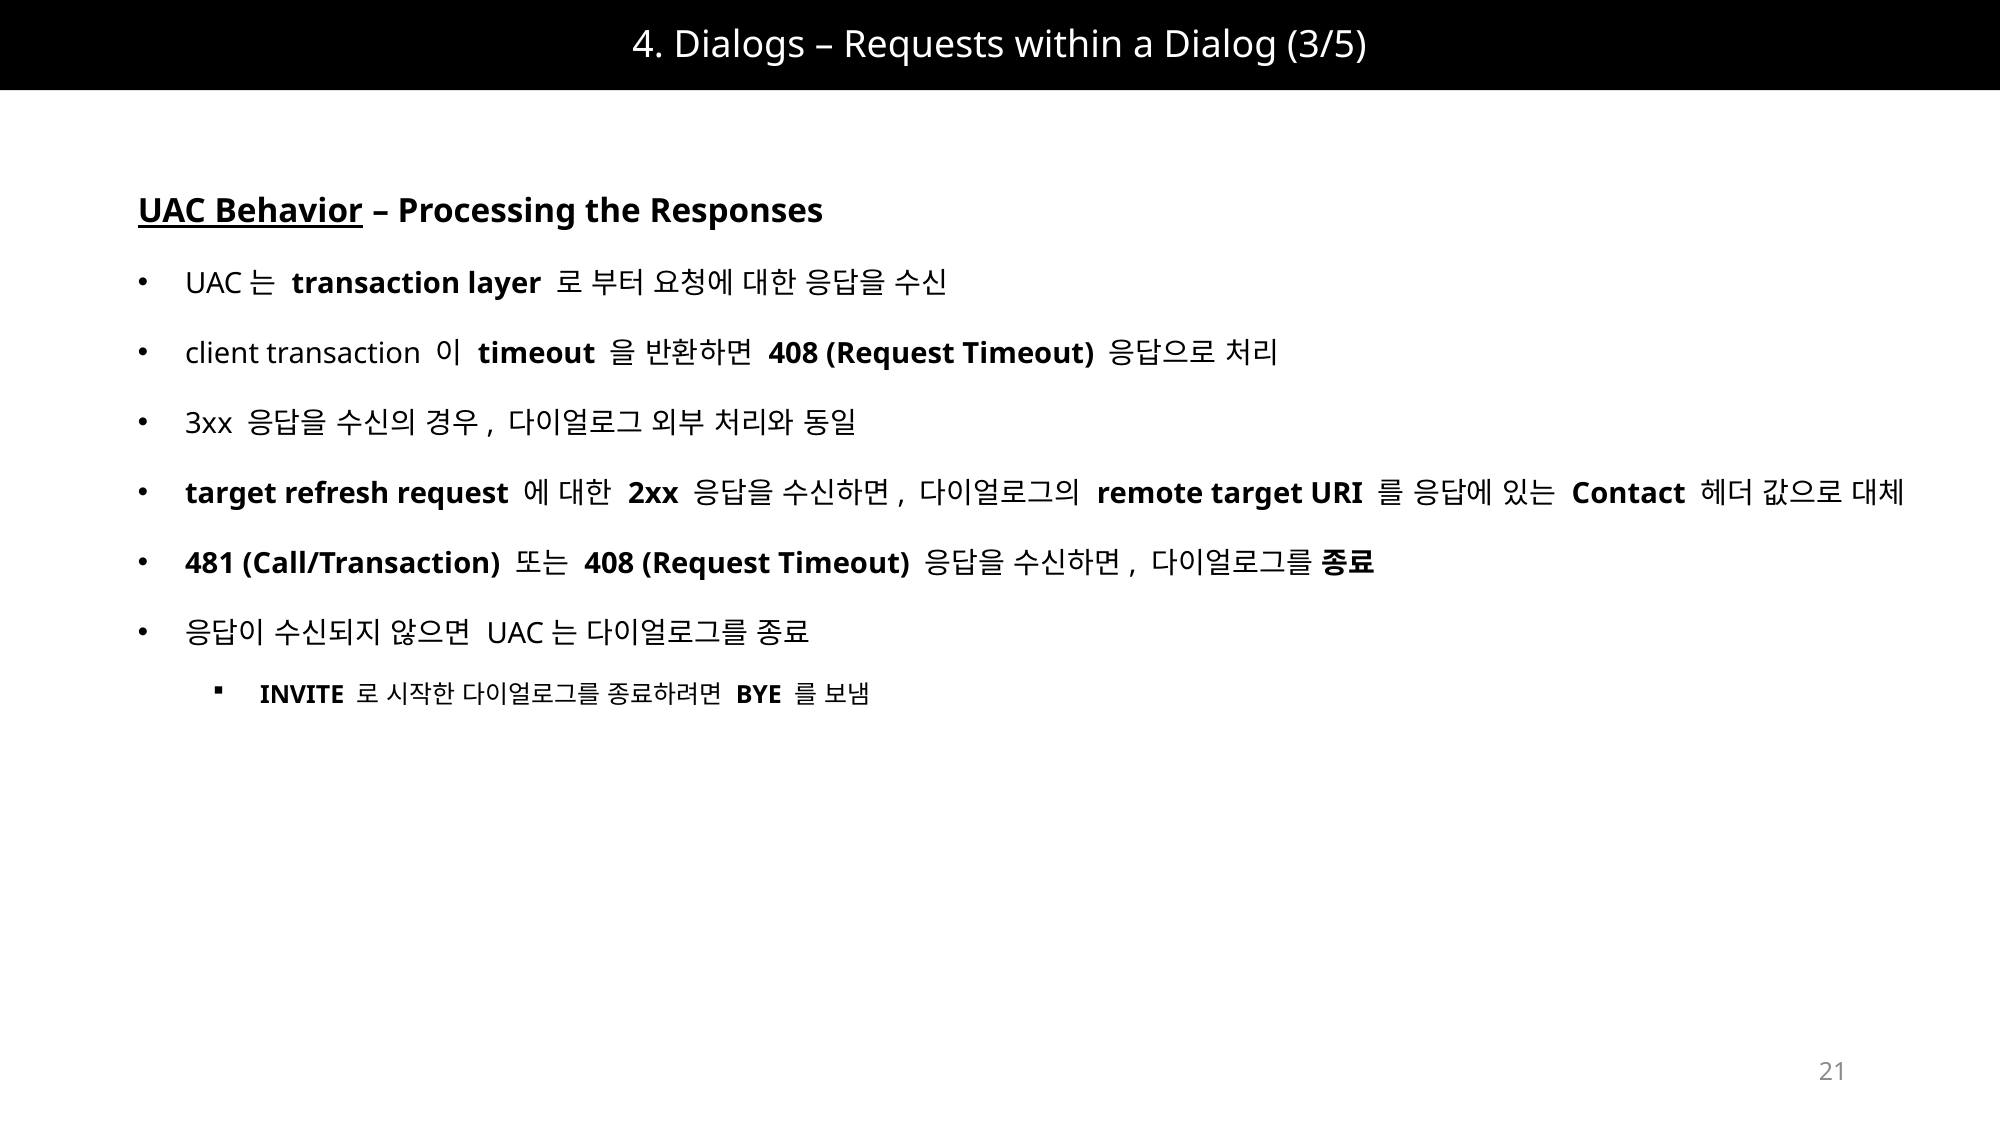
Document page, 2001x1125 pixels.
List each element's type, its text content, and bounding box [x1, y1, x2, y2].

text_box UAC Behavior – Processing the Responses UAC는 transaction layer 로 부터 요청에 대한 응답을 수신 client transaction 이 timeout 을 반환하면 408 (Request Timeout) 응답으로 처리 3xx 응답을 수신의 경우, 다이얼로그 외부 처리와 동일 target refresh request 에 대한 2xx 응답을 수신하면, 다이얼로그의 remote target URI 를 응답에 있는 Contact 헤더 값으로 대체 481 (Call/Transaction) 또는 408 (Request Timeout) 응답을 수신하면, 다이얼로그를 종료 응답이 수신되지 않으면 UAC는 다이얼로그를 종료 INVITE 로 시작한 다이얼로그를 종료하려면 BYE 를 보냄 [123, 142, 1952, 717]
slide_number 21 [1412, 1042, 1863, 1103]
title 4. Dialogs – Requests within a Dialog (3/5) [0, 0, 2000, 91]
